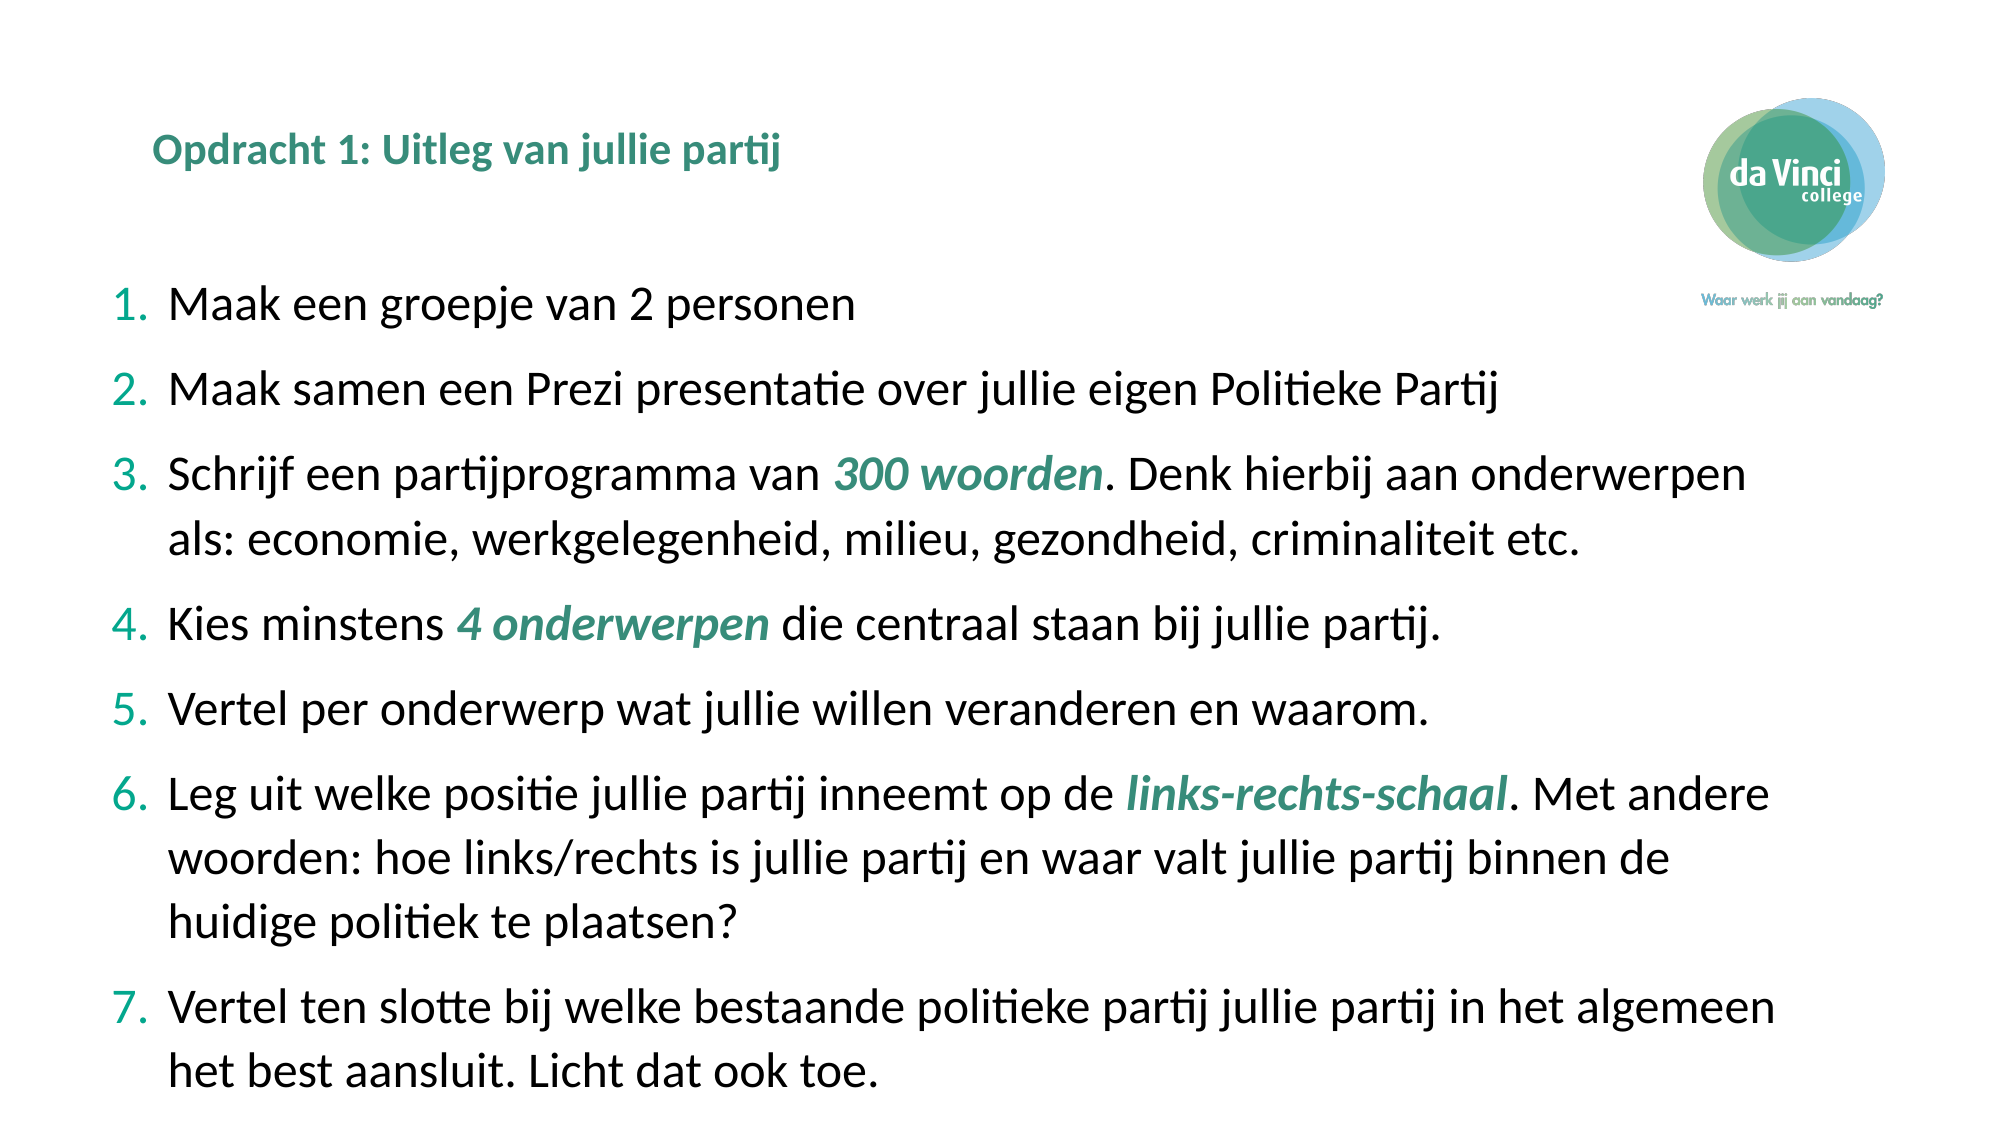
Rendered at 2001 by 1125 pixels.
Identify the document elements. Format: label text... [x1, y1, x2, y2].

list Maak een groepje van 2 personen Maak samen een Prezi presentatie over jullie eigen Politieke Partij Schrijf een partijprogramma van 300 woorden. Denk hierbij aan onderwerpen als: economie, werkgelegenheid, milieu, gezondheid, criminaliteit etc. Kies minstens 4 onderwerpen die centraal staan bij jullie partij. Vertel per onderwerp wat jullie willen veranderen en waarom. Leg uit welke positie jullie partij inneemt op de links-rechts-schaal. Met andere woorden: hoe links/rechts is jullie partij en waar valt jullie partij binnen de huidige politiek te plaatsen? Vertel ten slotte bij welke bestaande politieke partij jullie partij in het algemeen het best aansluit. Licht dat ook toe. [96, 259, 1822, 1109]
picture [1701, 98, 1885, 309]
title Opdracht 1: Uitleg van jullie partij [137, 118, 1863, 237]
